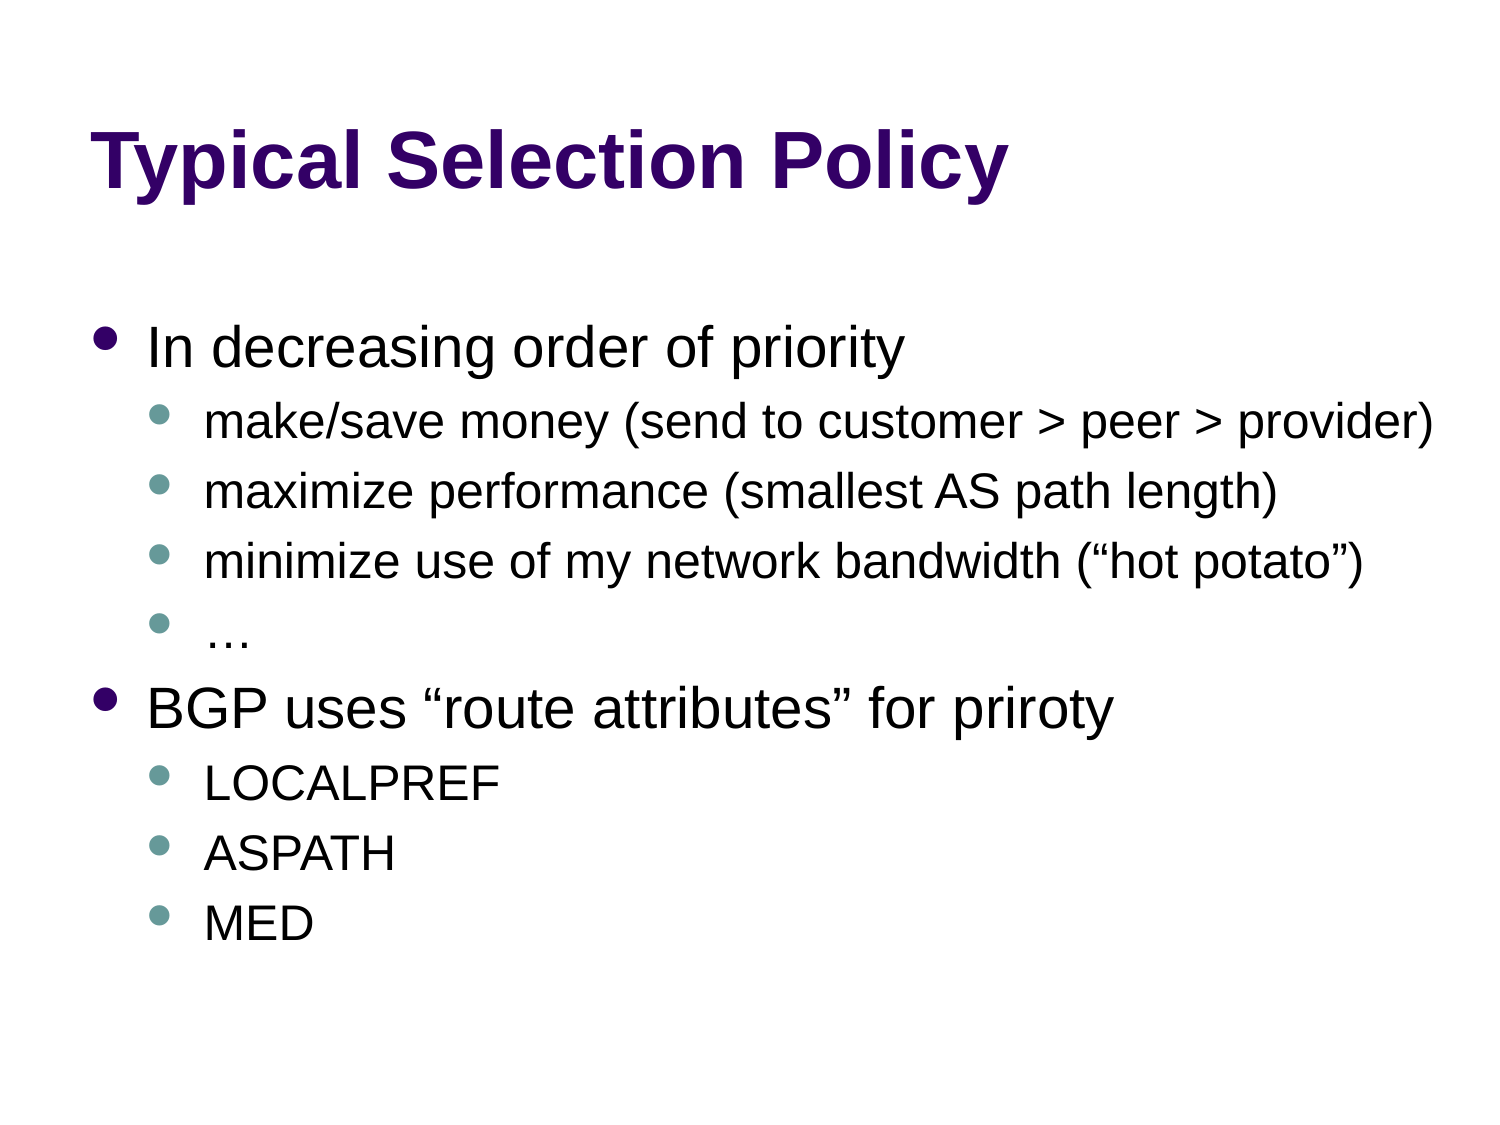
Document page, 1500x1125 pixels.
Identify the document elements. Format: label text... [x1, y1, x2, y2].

list In decreasing order of priority make/save money (send to customer > peer > provider) maximize performance (smallest AS path length) minimize use of my network bandwidth (“hot potato”) … BGP uses “route attributes” for priroty LOCALPREF ASPATH MED [75, 301, 1475, 900]
title Typical Selection Policy [75, 20, 1425, 213]
